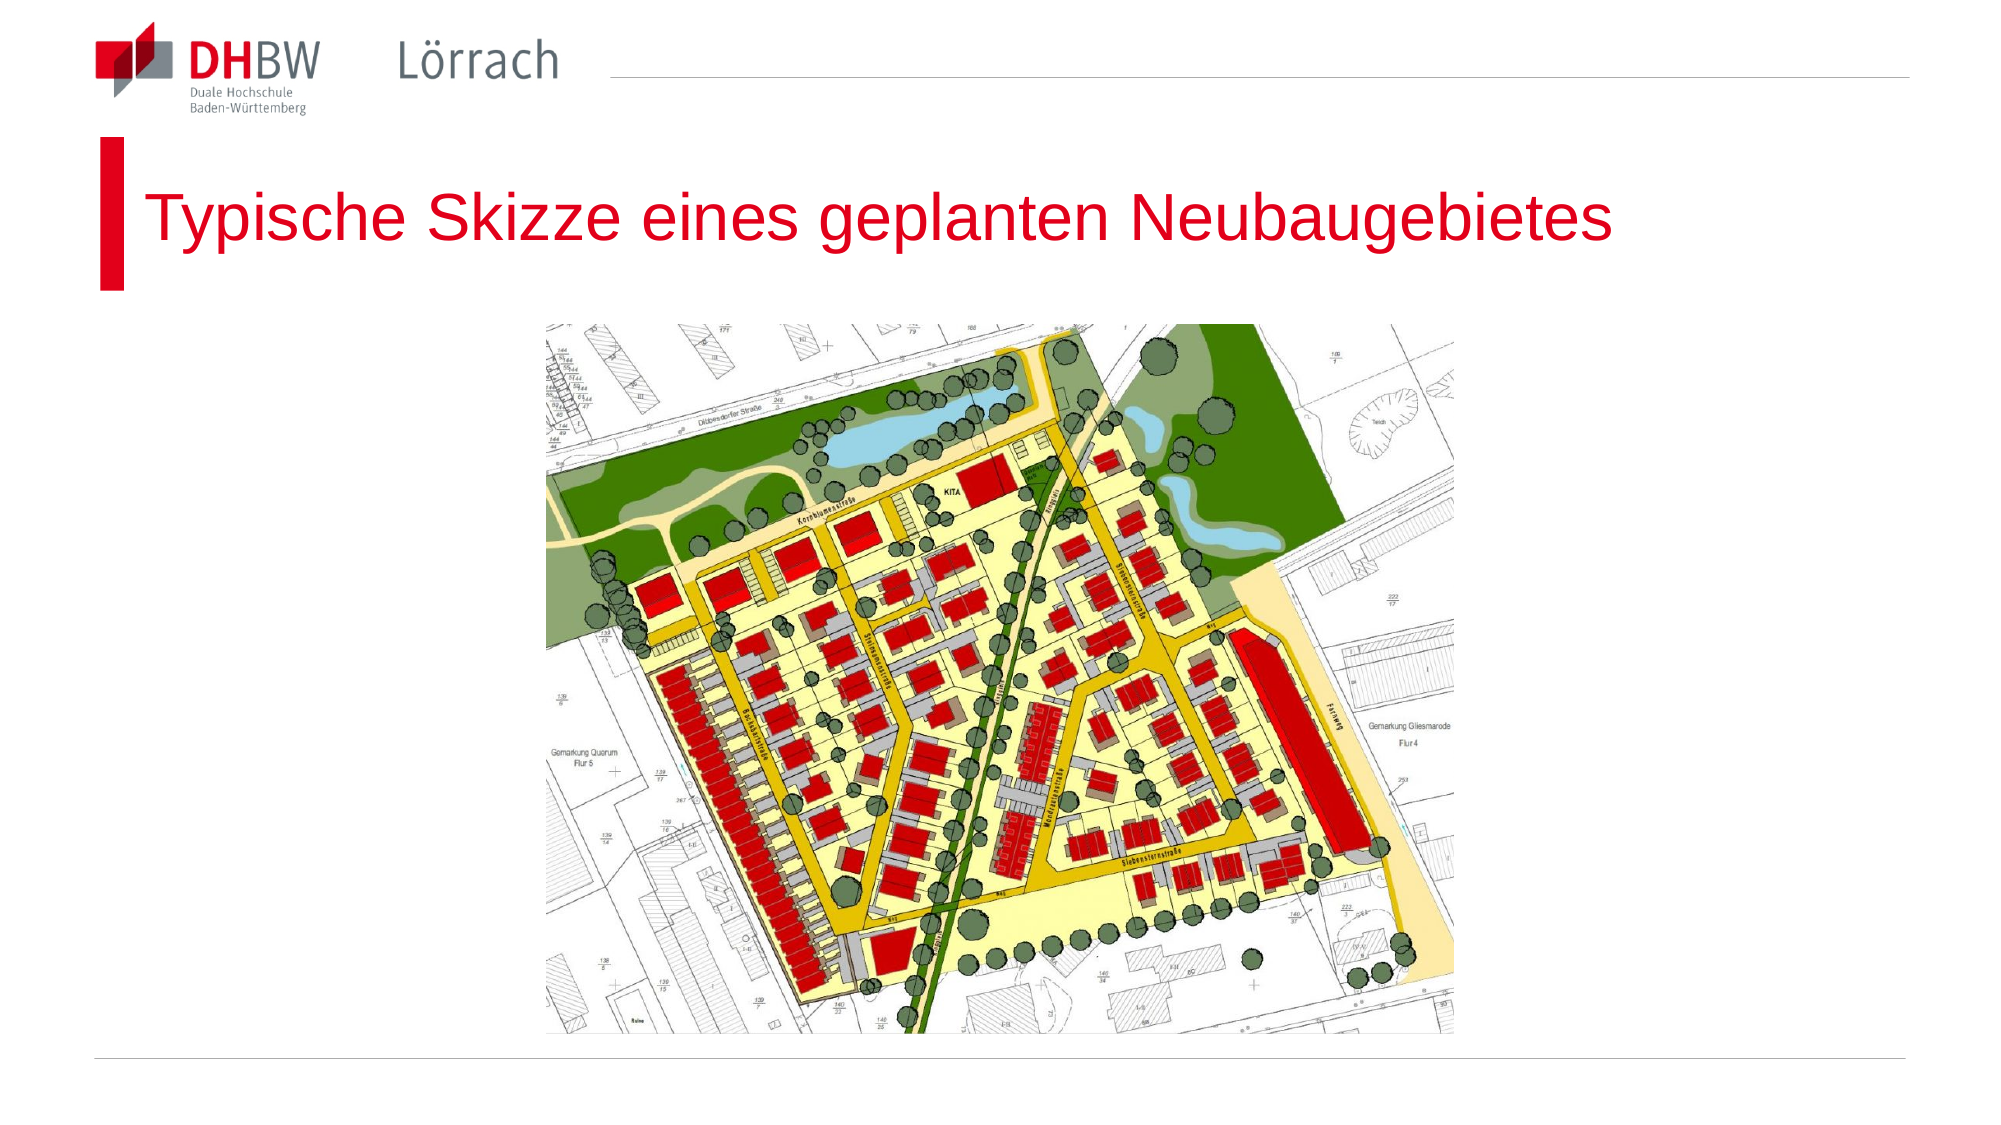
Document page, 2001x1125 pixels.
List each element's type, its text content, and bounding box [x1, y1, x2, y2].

picture [79, 7, 595, 132]
title Typische Skizze eines geplanten Neubaugebietes [138, 137, 1911, 291]
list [546, 324, 1454, 1034]
